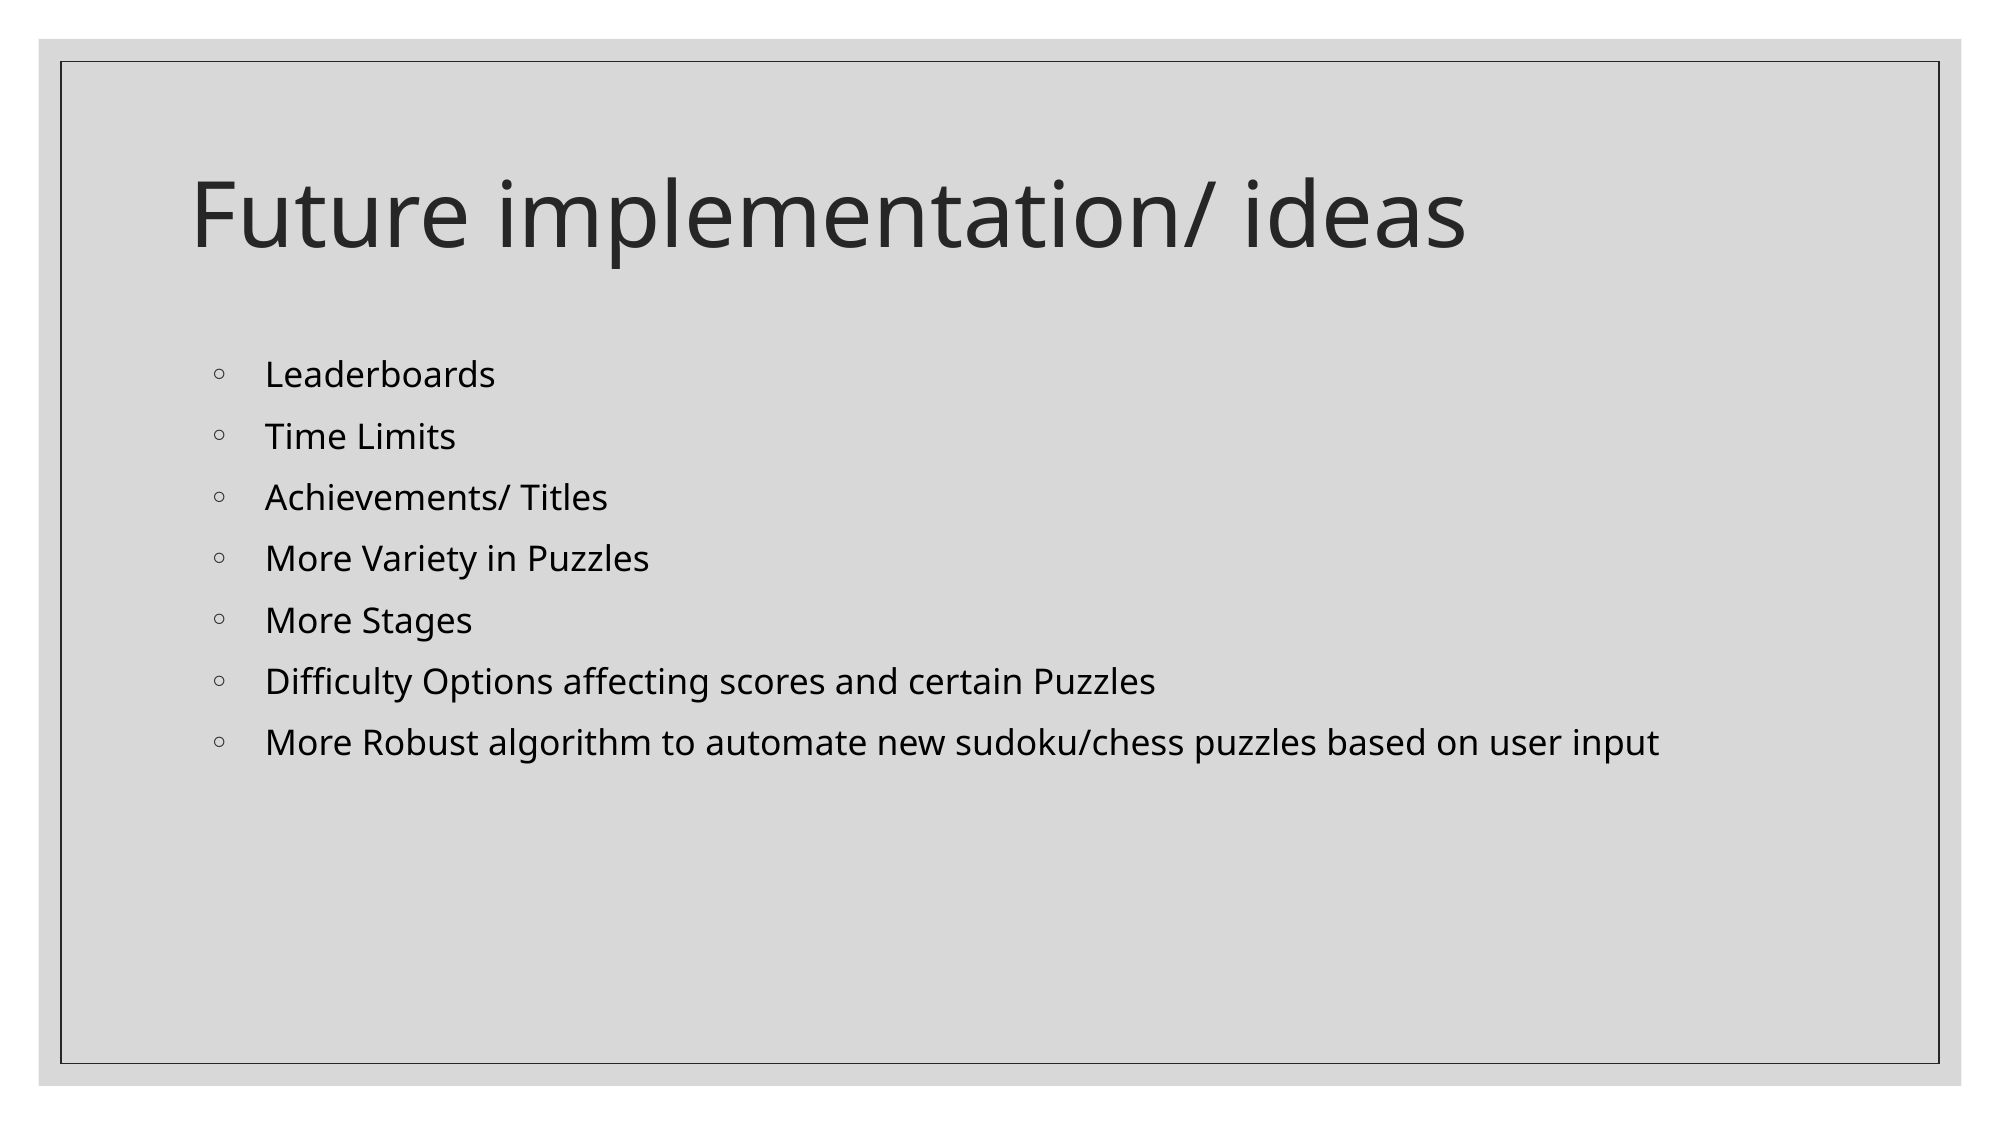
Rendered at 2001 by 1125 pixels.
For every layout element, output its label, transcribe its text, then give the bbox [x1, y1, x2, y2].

title Future implementation/ ideas [174, 105, 1825, 331]
list Leaderboards Time Limits Achievements/ Titles More Variety in Puzzles More Stages Difficulty Options affecting scores and certain Puzzles More Robust algorithm to automate new sudoku/chess puzzles based on user input [174, 345, 1825, 977]
